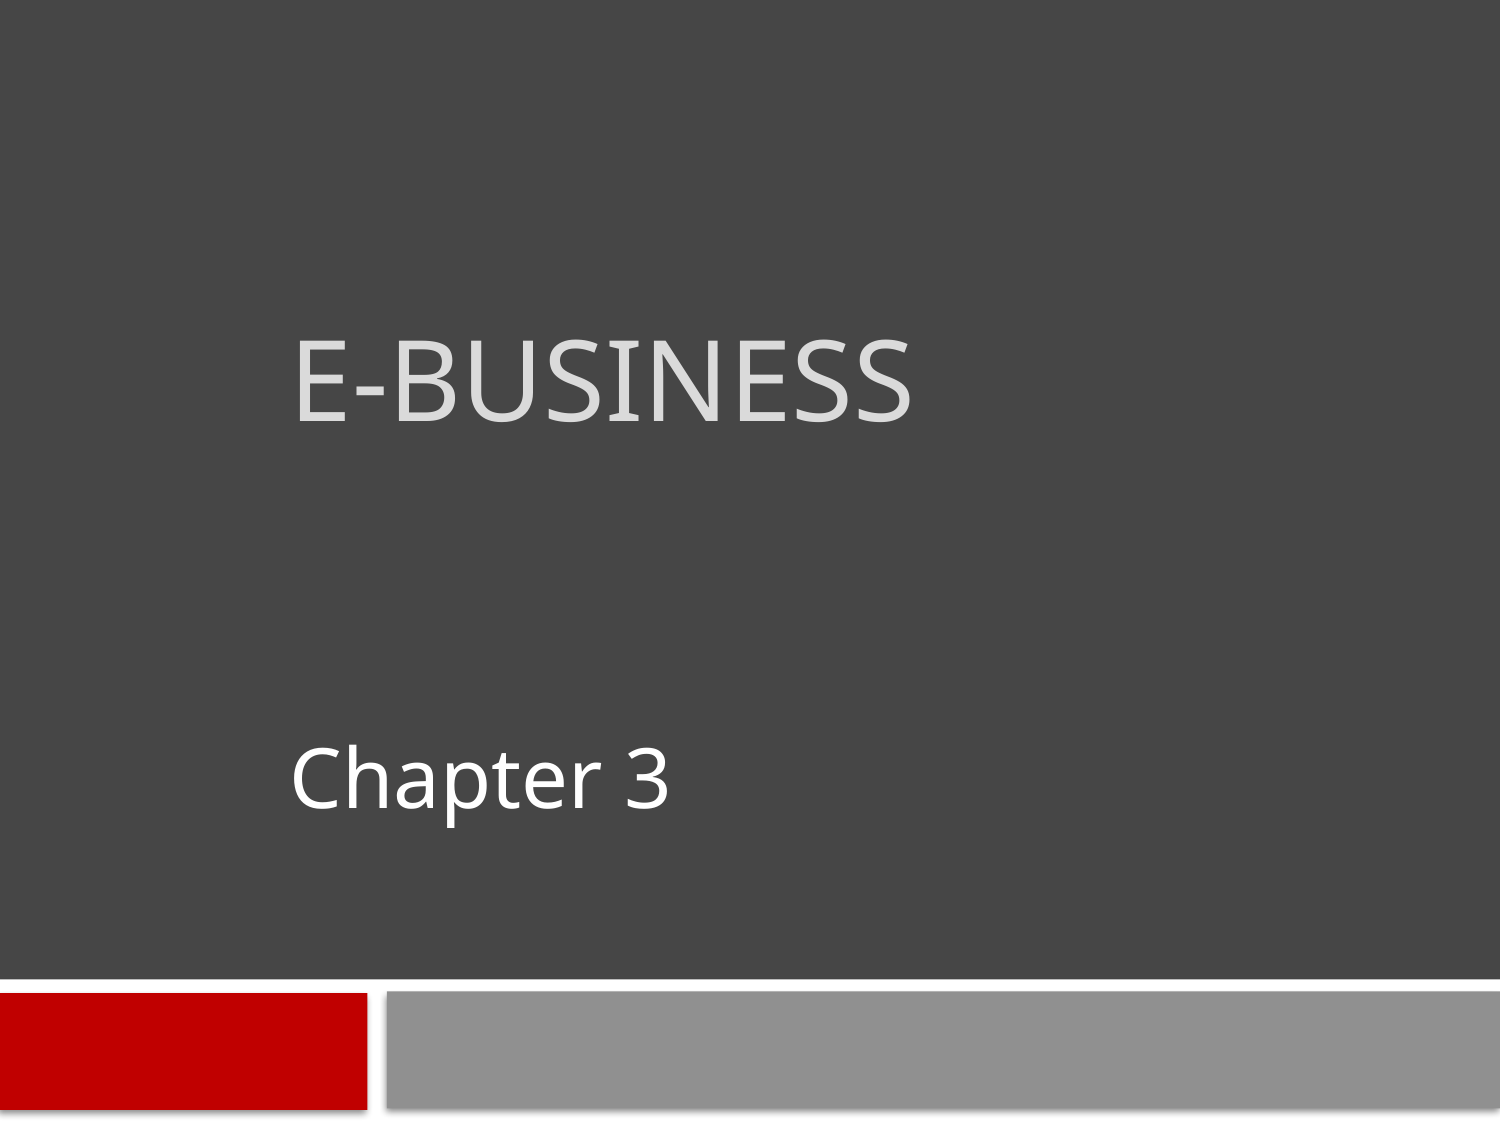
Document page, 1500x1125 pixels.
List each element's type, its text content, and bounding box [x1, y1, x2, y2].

subtitle Chapter 3 [275, 624, 1488, 925]
title E-BUSINESS [275, 149, 1450, 450]
